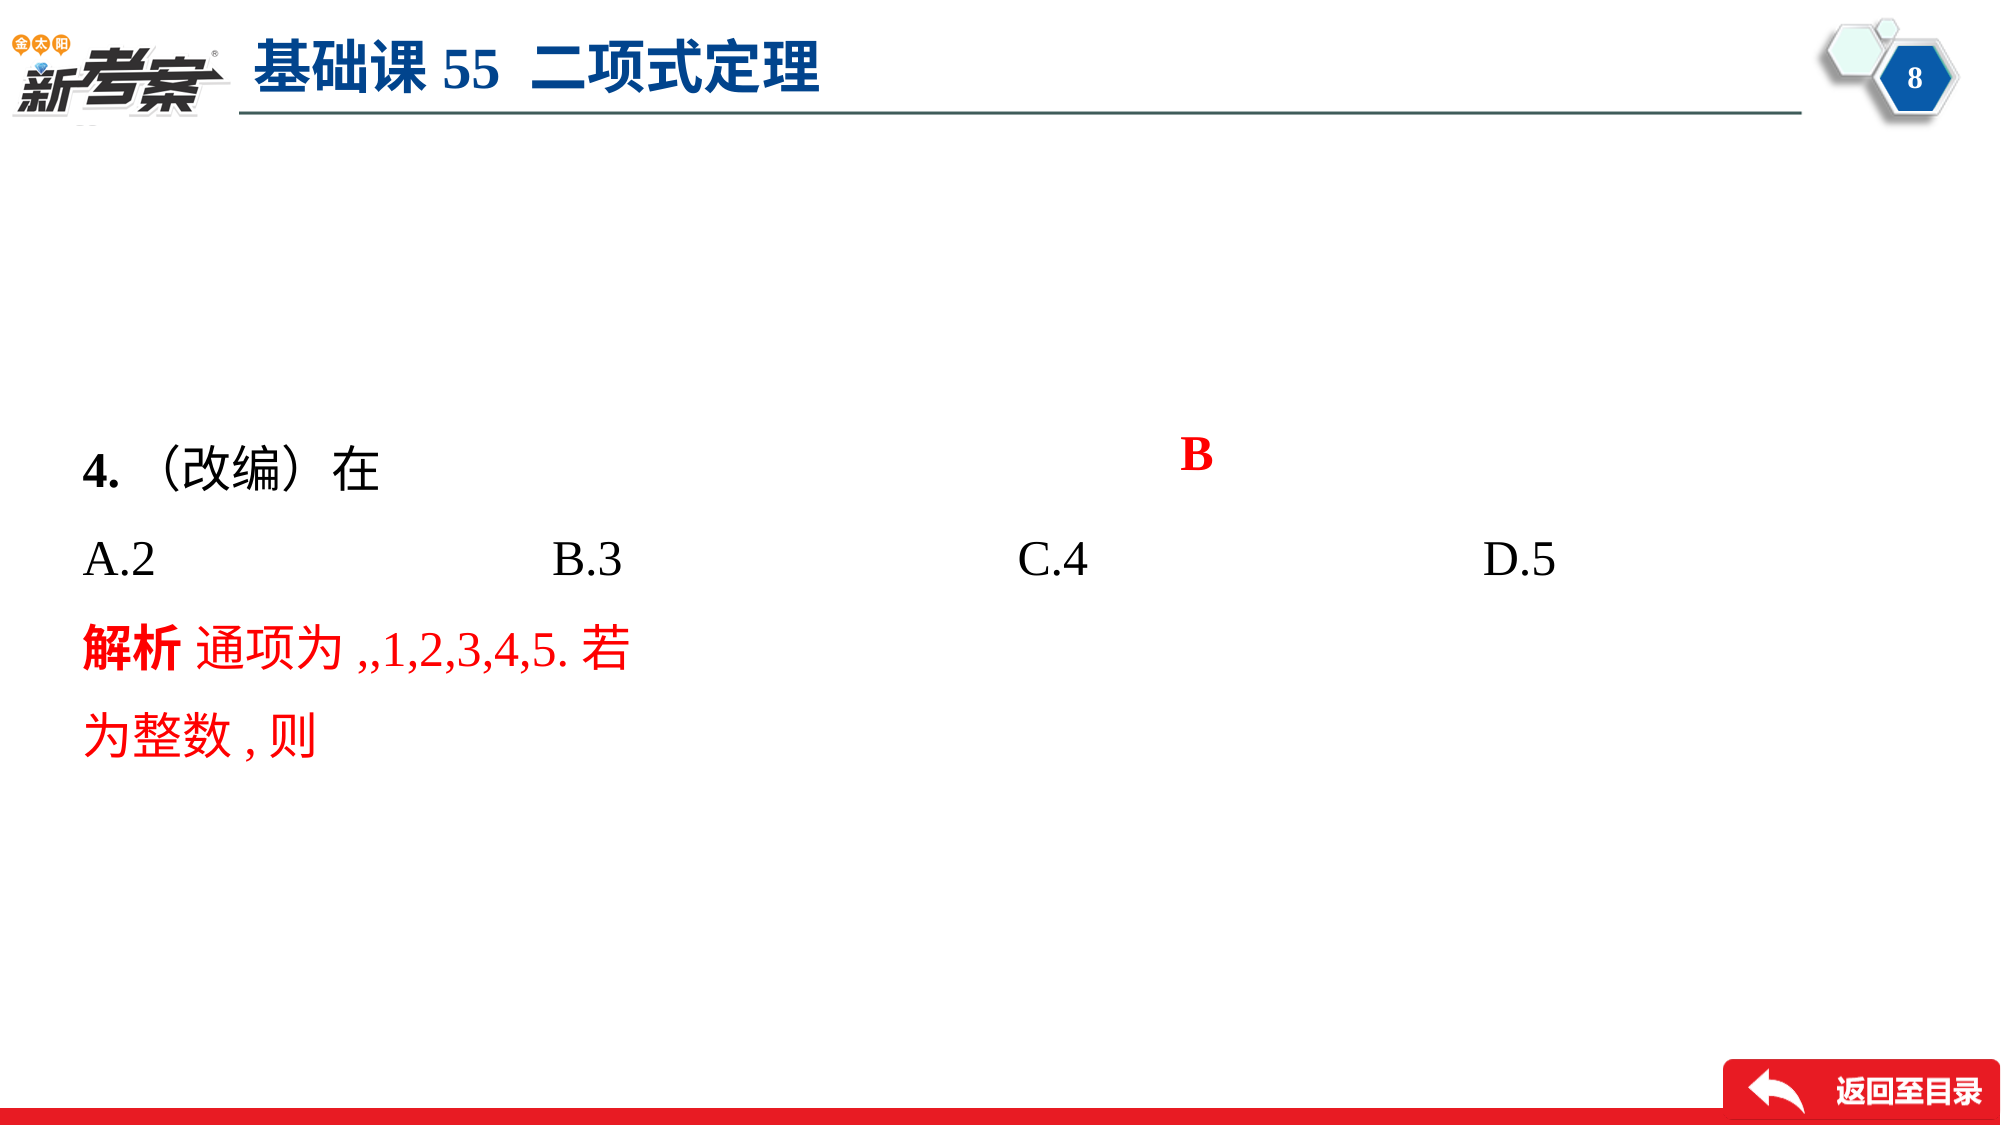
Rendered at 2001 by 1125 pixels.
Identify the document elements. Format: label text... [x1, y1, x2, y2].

text_box A.2 B.3 C.4 D.5 [82, 497, 1917, 576]
text_box B [1162, 420, 1232, 479]
picture [0, 0, 2001, 1125]
